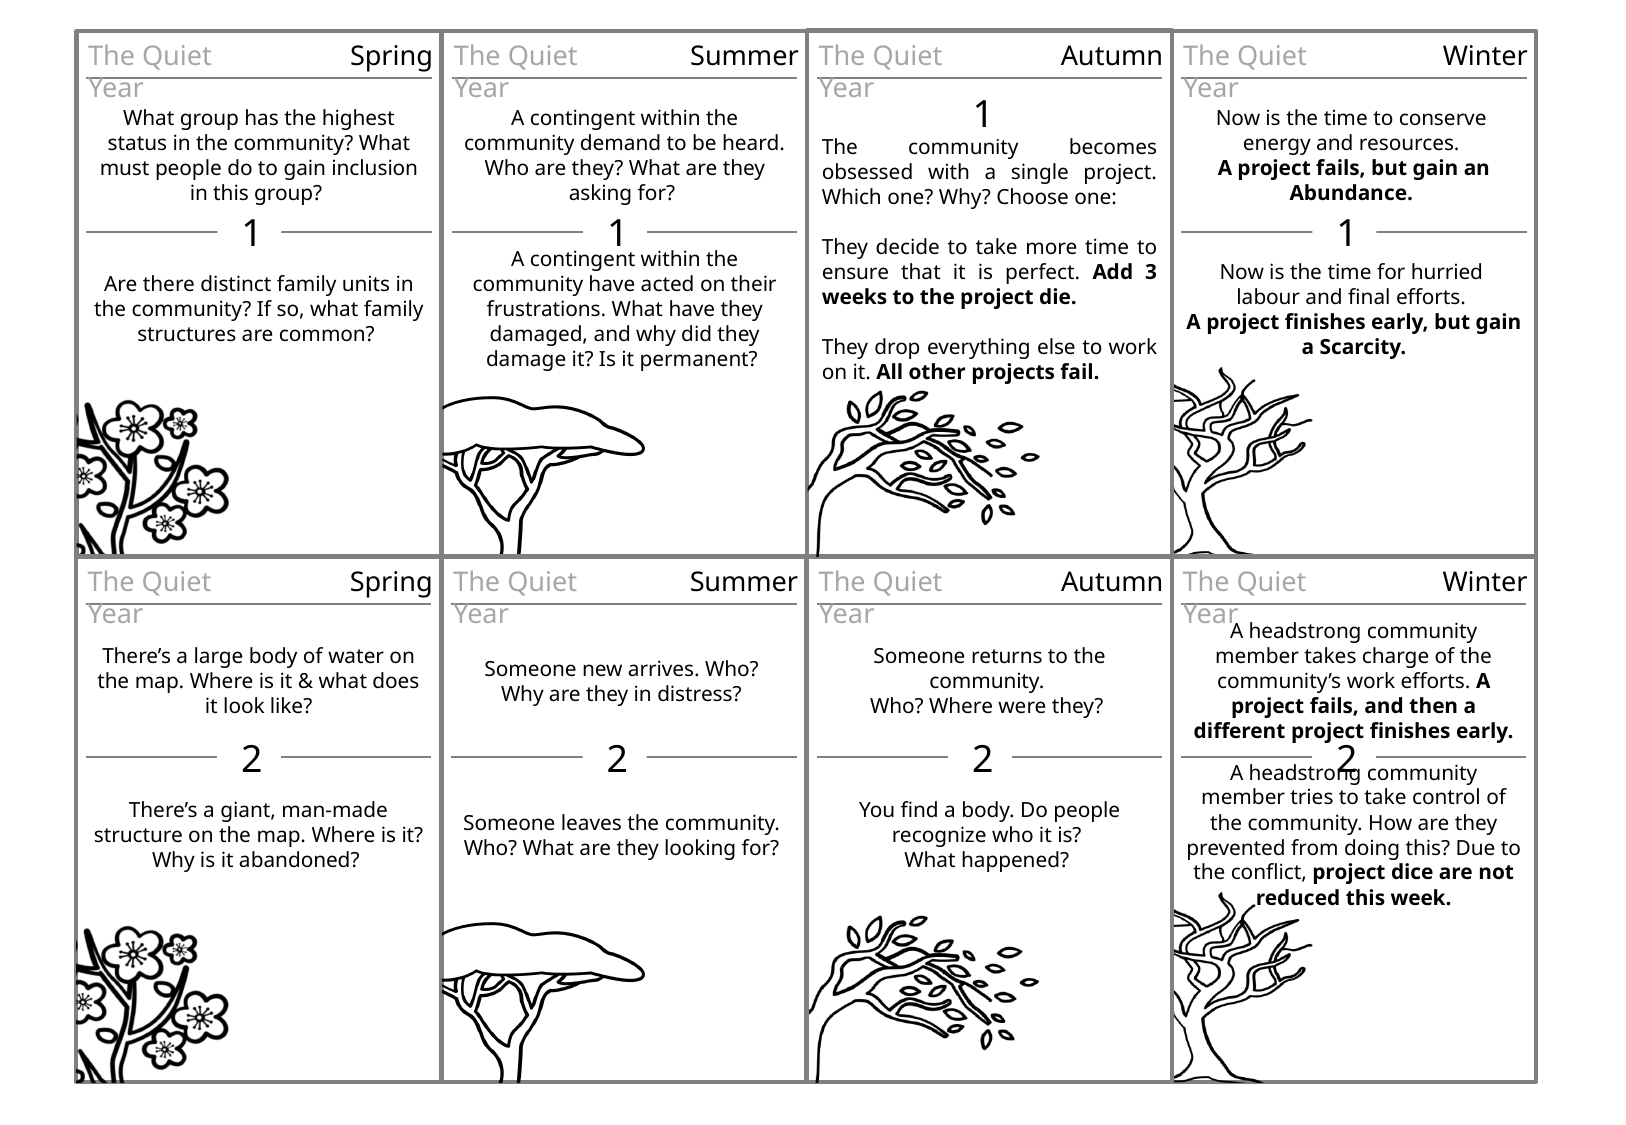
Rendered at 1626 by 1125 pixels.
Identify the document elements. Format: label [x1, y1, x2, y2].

text_box [1183, 556, 1543, 1083]
text_box [438, 30, 801, 554]
text_box [1180, 30, 1543, 555]
text_box [73, 30, 437, 554]
text_box [438, 556, 814, 1083]
text_box [72, 556, 436, 1083]
text_box [803, 30, 1179, 557]
text_box [818, 564, 1179, 1083]
